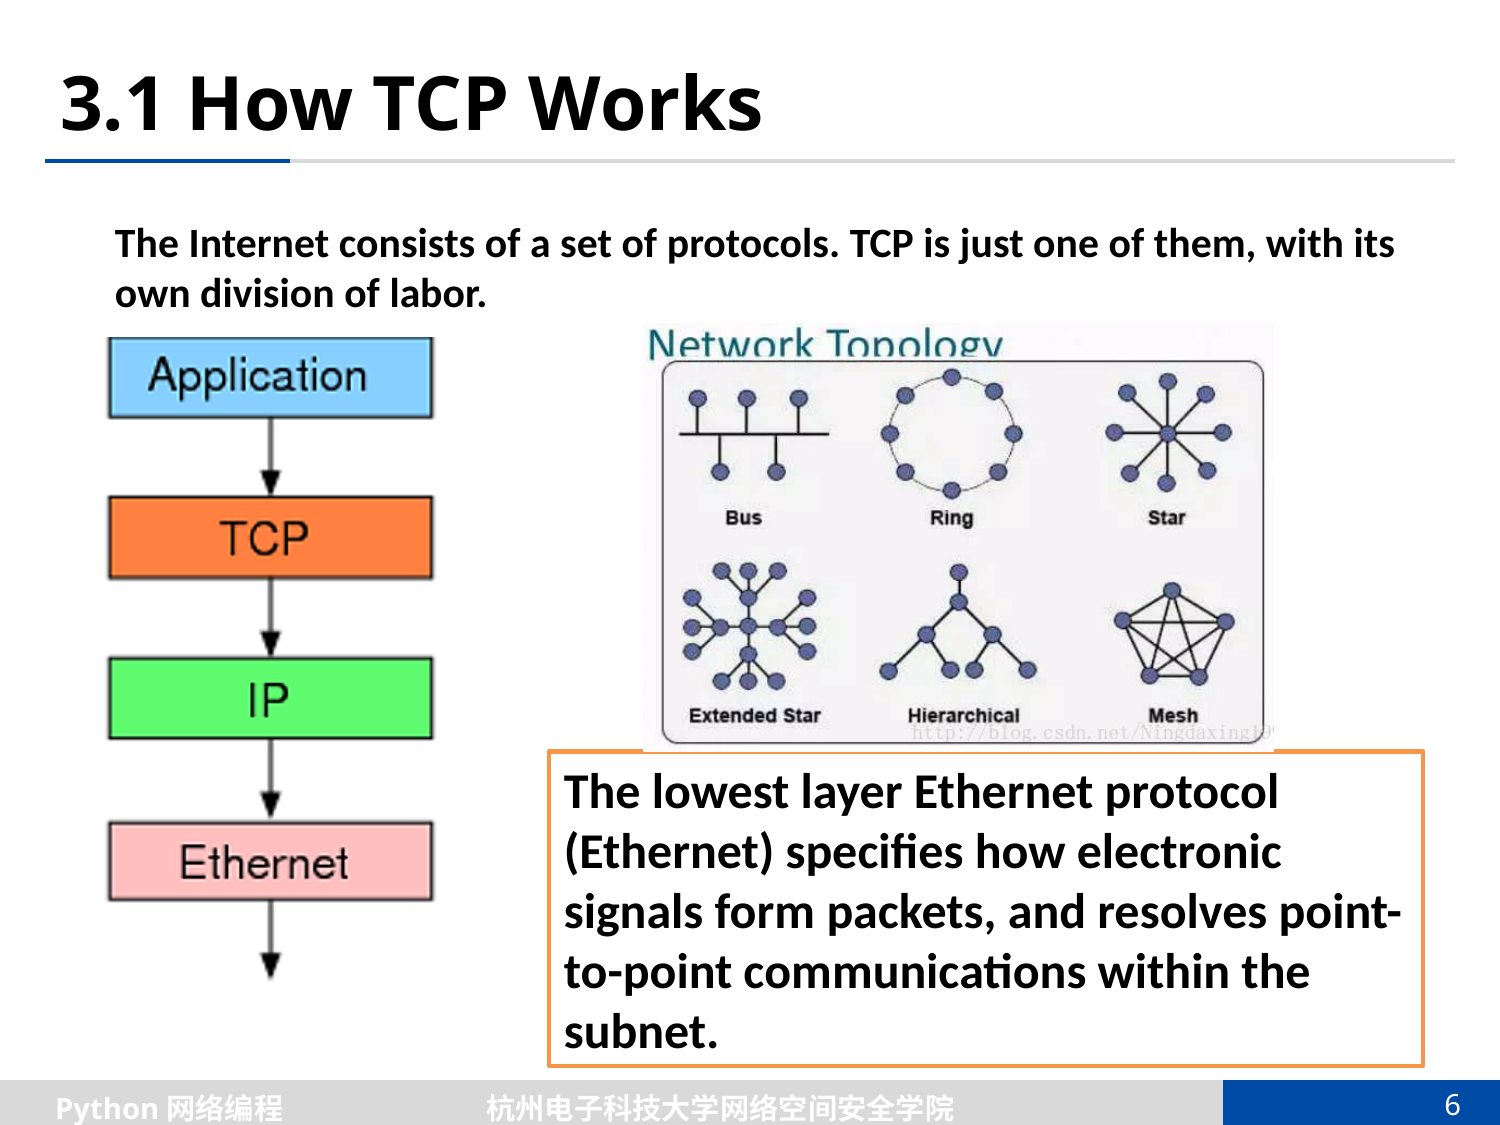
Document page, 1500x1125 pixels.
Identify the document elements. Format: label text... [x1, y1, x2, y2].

text_box The lowest layer Ethernet protocol (Ethernet) specifies how electronic signals form packets, and resolves point-to-point communications within the subnet. [547, 749, 1425, 1068]
picture [643, 322, 1274, 752]
title 3.1 How TCP Works [45, 42, 1425, 159]
picture [75, 337, 467, 984]
text_box The Internet consists of a set of protocols. TCP is just one of them, with its own division of labor. [100, 208, 1424, 323]
